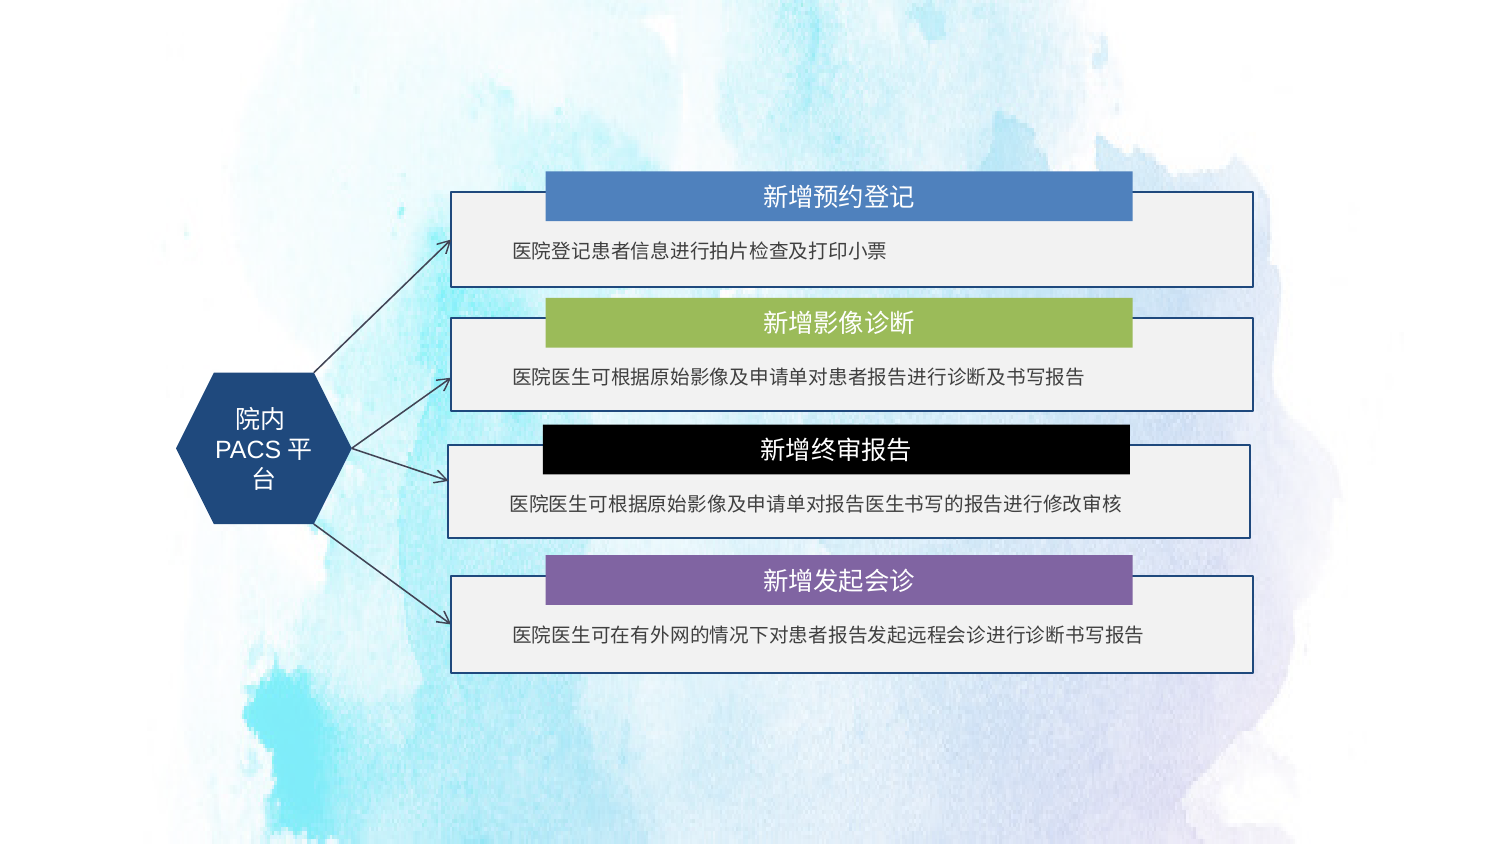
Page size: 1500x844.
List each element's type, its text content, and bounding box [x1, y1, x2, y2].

text_box 新增预约登记 [543, 169, 1135, 223]
text_box 新增发起会诊 [543, 553, 1135, 607]
text_box 医院医生可在有外网的情况下对患者报告发起远程会诊进行诊断书写报告 [502, 610, 1223, 652]
text_box 新增终审报告 [541, 423, 1132, 476]
text_box 新增影像诊断 [543, 296, 1135, 350]
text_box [313, 239, 452, 373]
text_box [449, 190, 1255, 289]
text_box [313, 523, 452, 625]
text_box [351, 448, 449, 482]
text_box 医院医生可根据原始影像及申请单对报告医生书写的报告进行修改审核 [499, 479, 1226, 520]
text_box [446, 443, 1252, 540]
text_box 院内PACS平台 [174, 370, 346, 527]
text_box [455, 316, 1255, 413]
text_box [449, 574, 1255, 675]
text_box 医院登记患者信息进行拍片检查及打印小票 [502, 227, 1221, 268]
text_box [351, 377, 452, 449]
text_box 医院医生可根据原始影像及申请单对患者报告进行诊断及书写报告 [502, 352, 1229, 394]
